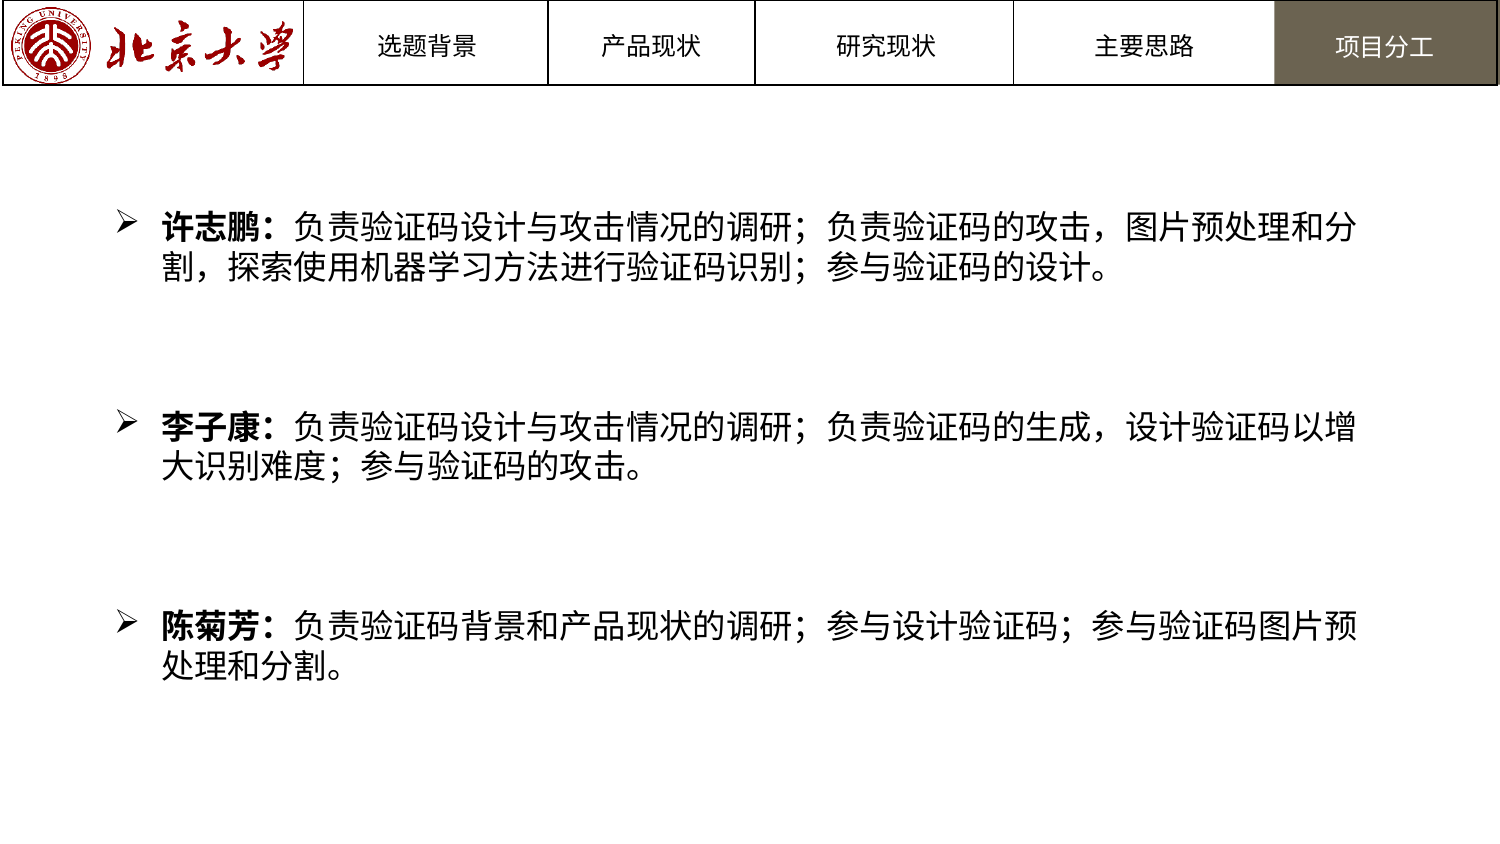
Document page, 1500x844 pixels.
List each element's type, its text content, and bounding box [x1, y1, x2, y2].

picture [11, 7, 293, 84]
text_box 许志鹏：负责验证码设计与攻击情况的调研；负责验证码的攻击，图片预处理和分割，探索使用机器学习方法进行验证码识别；参与验证码的设计。 李子康：负责验证码设计与攻击情况的调研；负责验证码的生成，设计验证码以增大识别难度；参与验证码的攻击。 陈菊芳：负责验证码背景和产品现状的调研；参与设计验证码；参与验证码图片预处理和分割。 [99, 198, 1406, 693]
